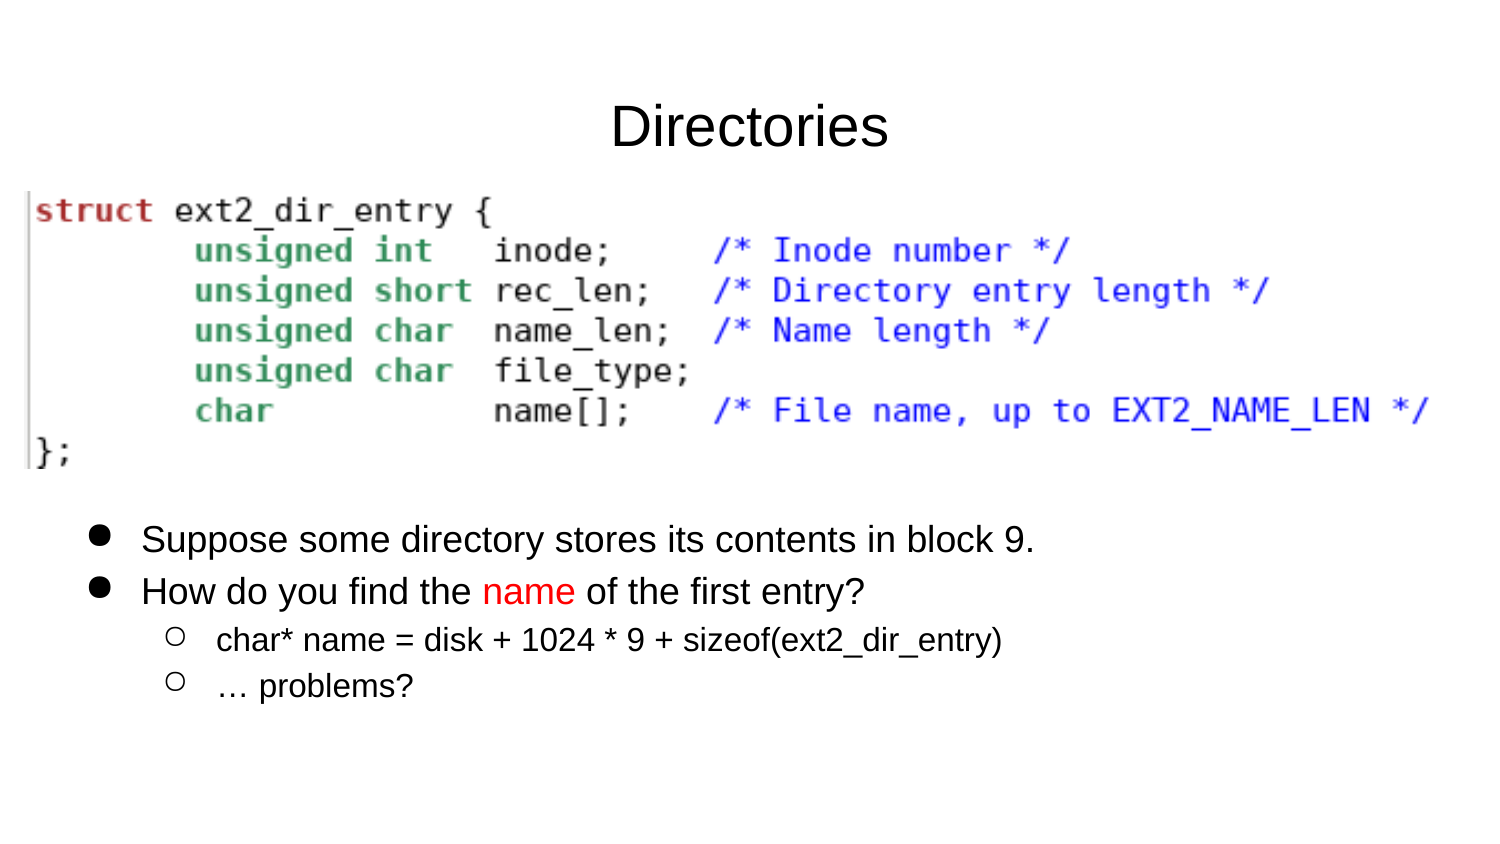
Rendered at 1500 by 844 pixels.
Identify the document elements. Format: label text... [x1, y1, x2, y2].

picture [24, 191, 1450, 469]
title Directories [51, 72, 1449, 167]
list Suppose some directory stores its contents in block 9. How do you find the name of the first entry? char* name = disk + 1024 * 9 + sizeof(ext2_dir_entry) … problems? [51, 493, 1449, 618]
